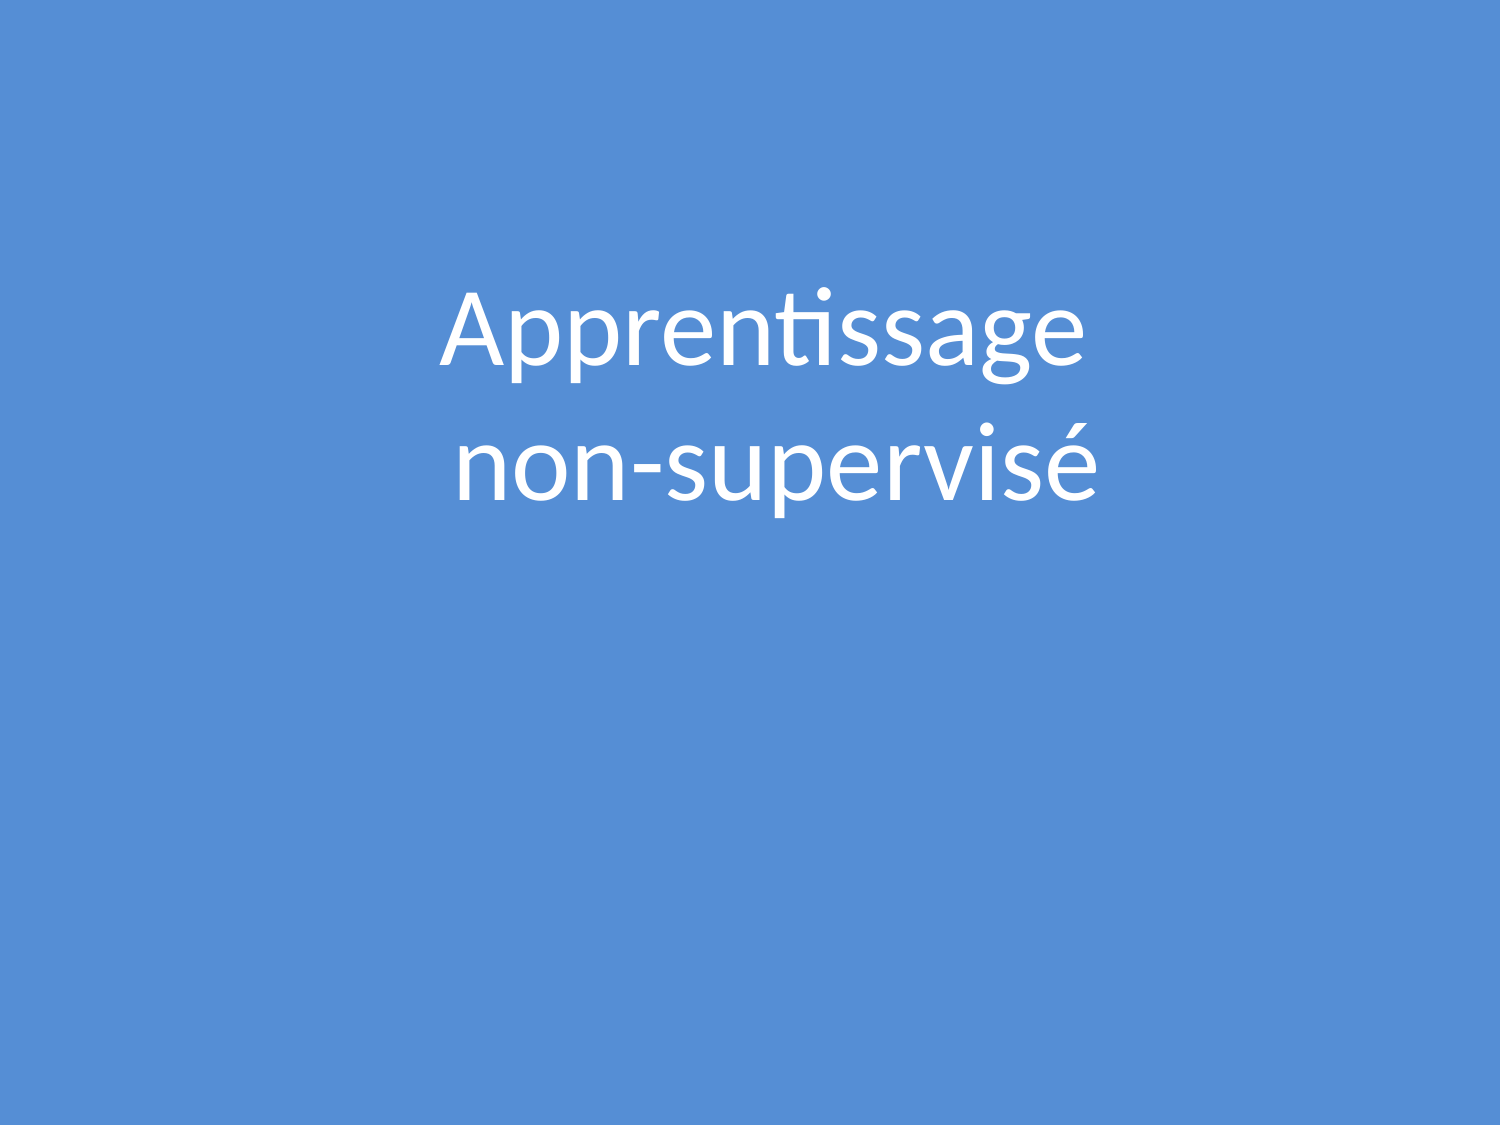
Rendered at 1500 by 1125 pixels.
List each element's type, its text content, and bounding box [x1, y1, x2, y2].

title Apprentissage non-supervisé [88, 243, 1439, 667]
